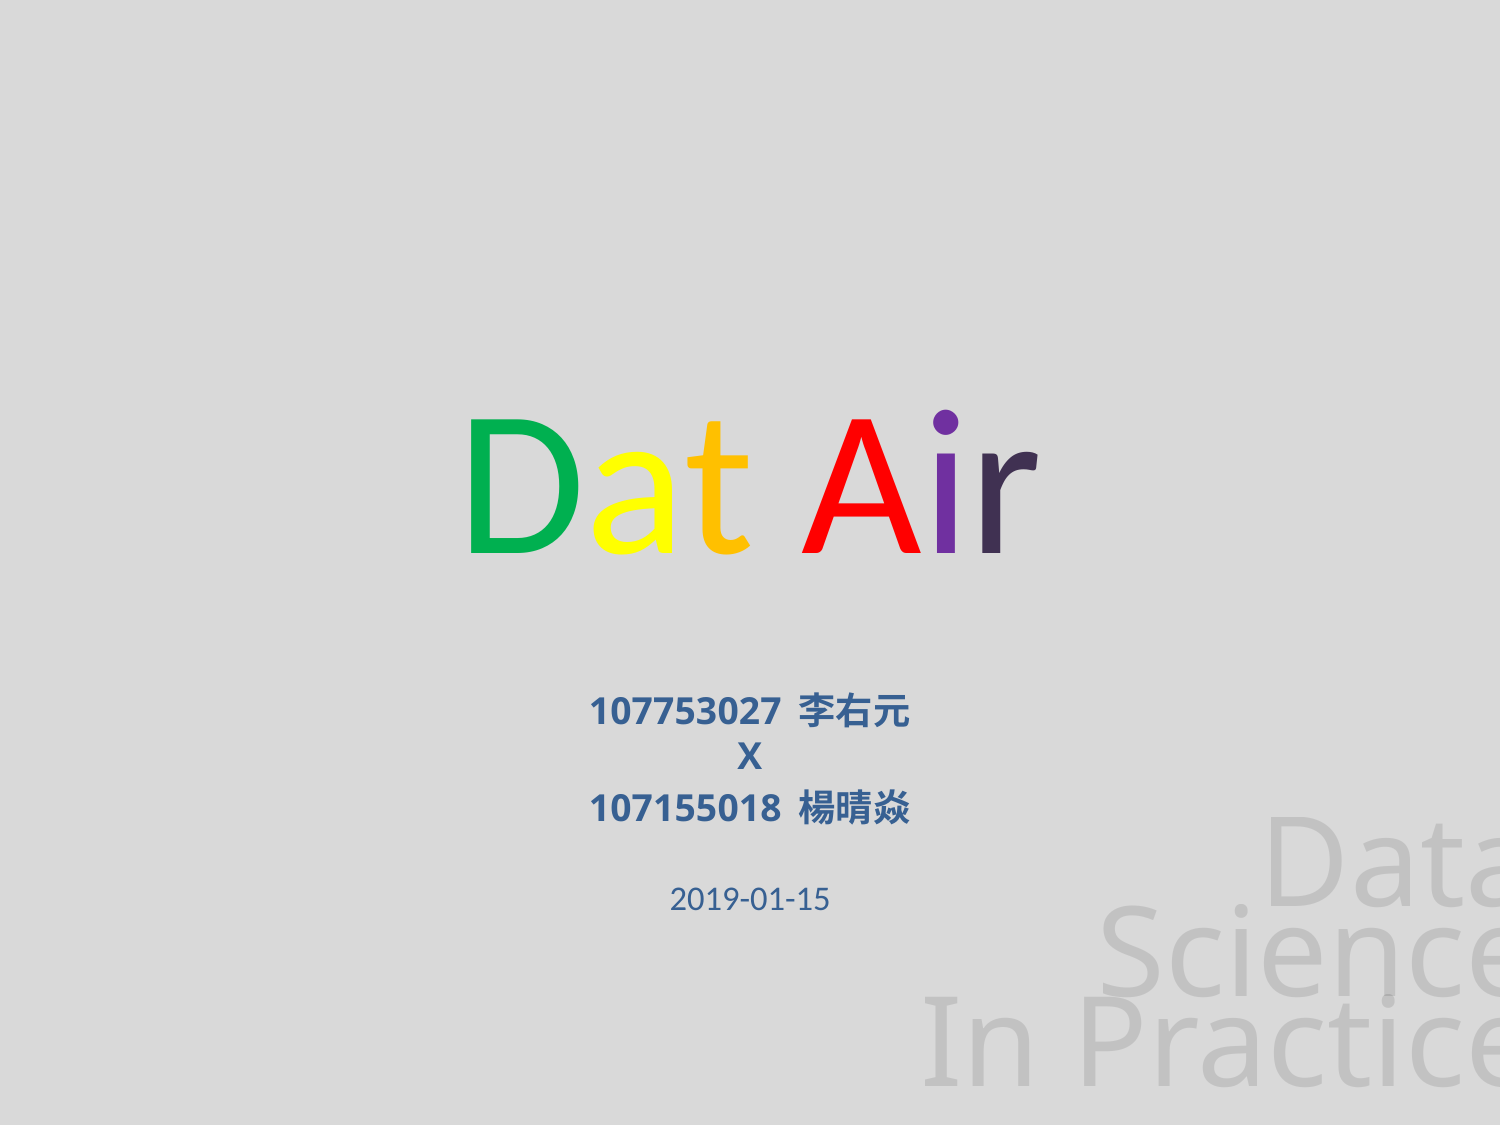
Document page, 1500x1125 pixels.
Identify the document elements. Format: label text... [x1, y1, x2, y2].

text_box Data Science In Practice [905, 827, 1500, 1112]
subtitle 107753027 李右元 X 107155018 楊晴焱 2019-01-15 [225, 637, 1275, 925]
title Dat Air [112, 349, 1388, 591]
